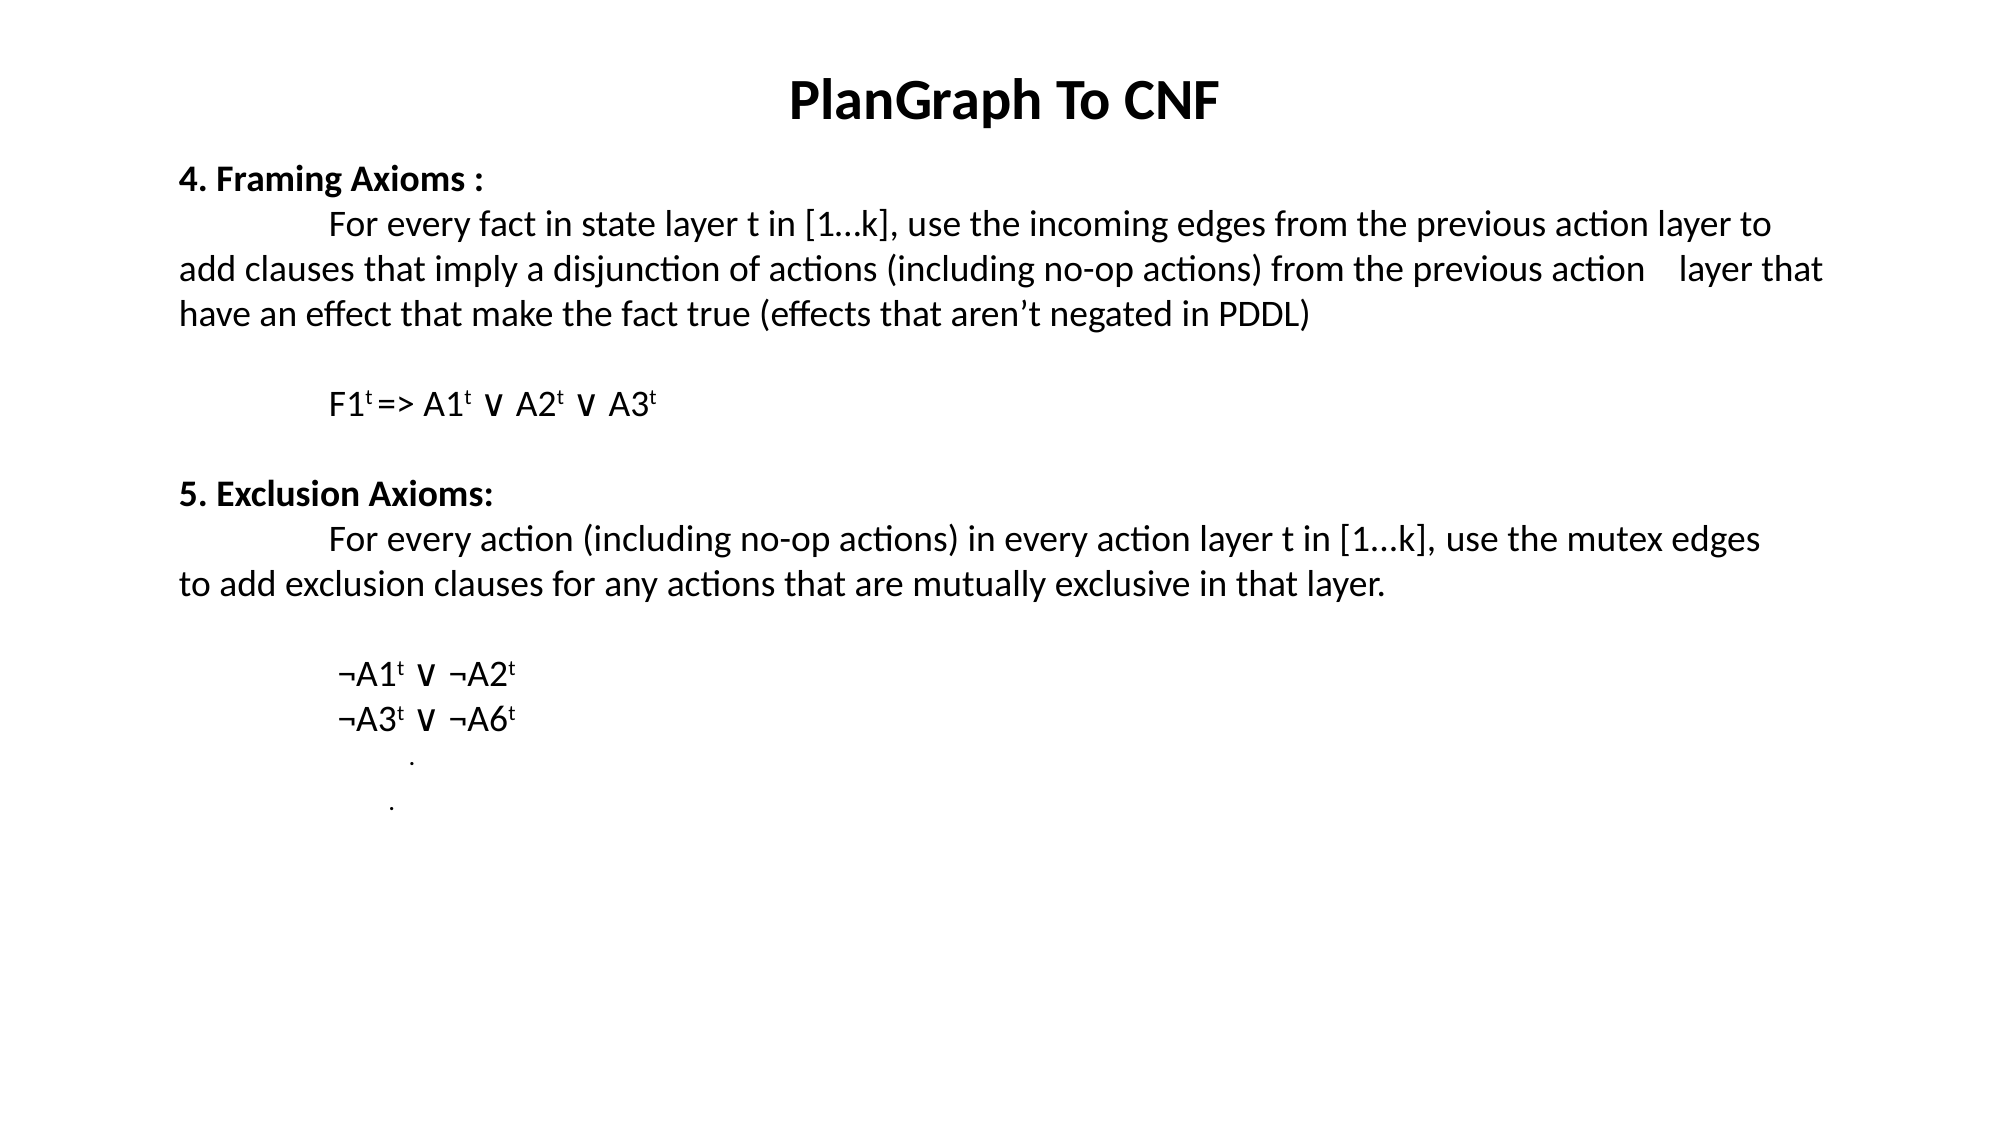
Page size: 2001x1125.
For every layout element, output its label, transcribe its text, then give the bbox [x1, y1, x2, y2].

text_box 4. Framing Axioms : For every fact in state layer t in [1…k], use the incoming edges from the previous action layer to add clauses that imply a disjunction of actions (including no-op actions) from the previous action layer that have an effect that make the fact true (effects that aren’t negated in PDDL) F1t => A1t ∨ A2t ∨ A3t 5. Exclusion Axioms: For every action (including no-op actions) in every action layer t in [1...k], use the mutex edges to add exclusion clauses for any actions that are mutually exclusive in that layer. ¬A1t ∨ ¬A2t ¬A3t ∨ ¬A6t . . [164, 146, 1850, 837]
text_box PlanGraph To CNF [775, 53, 1236, 139]
